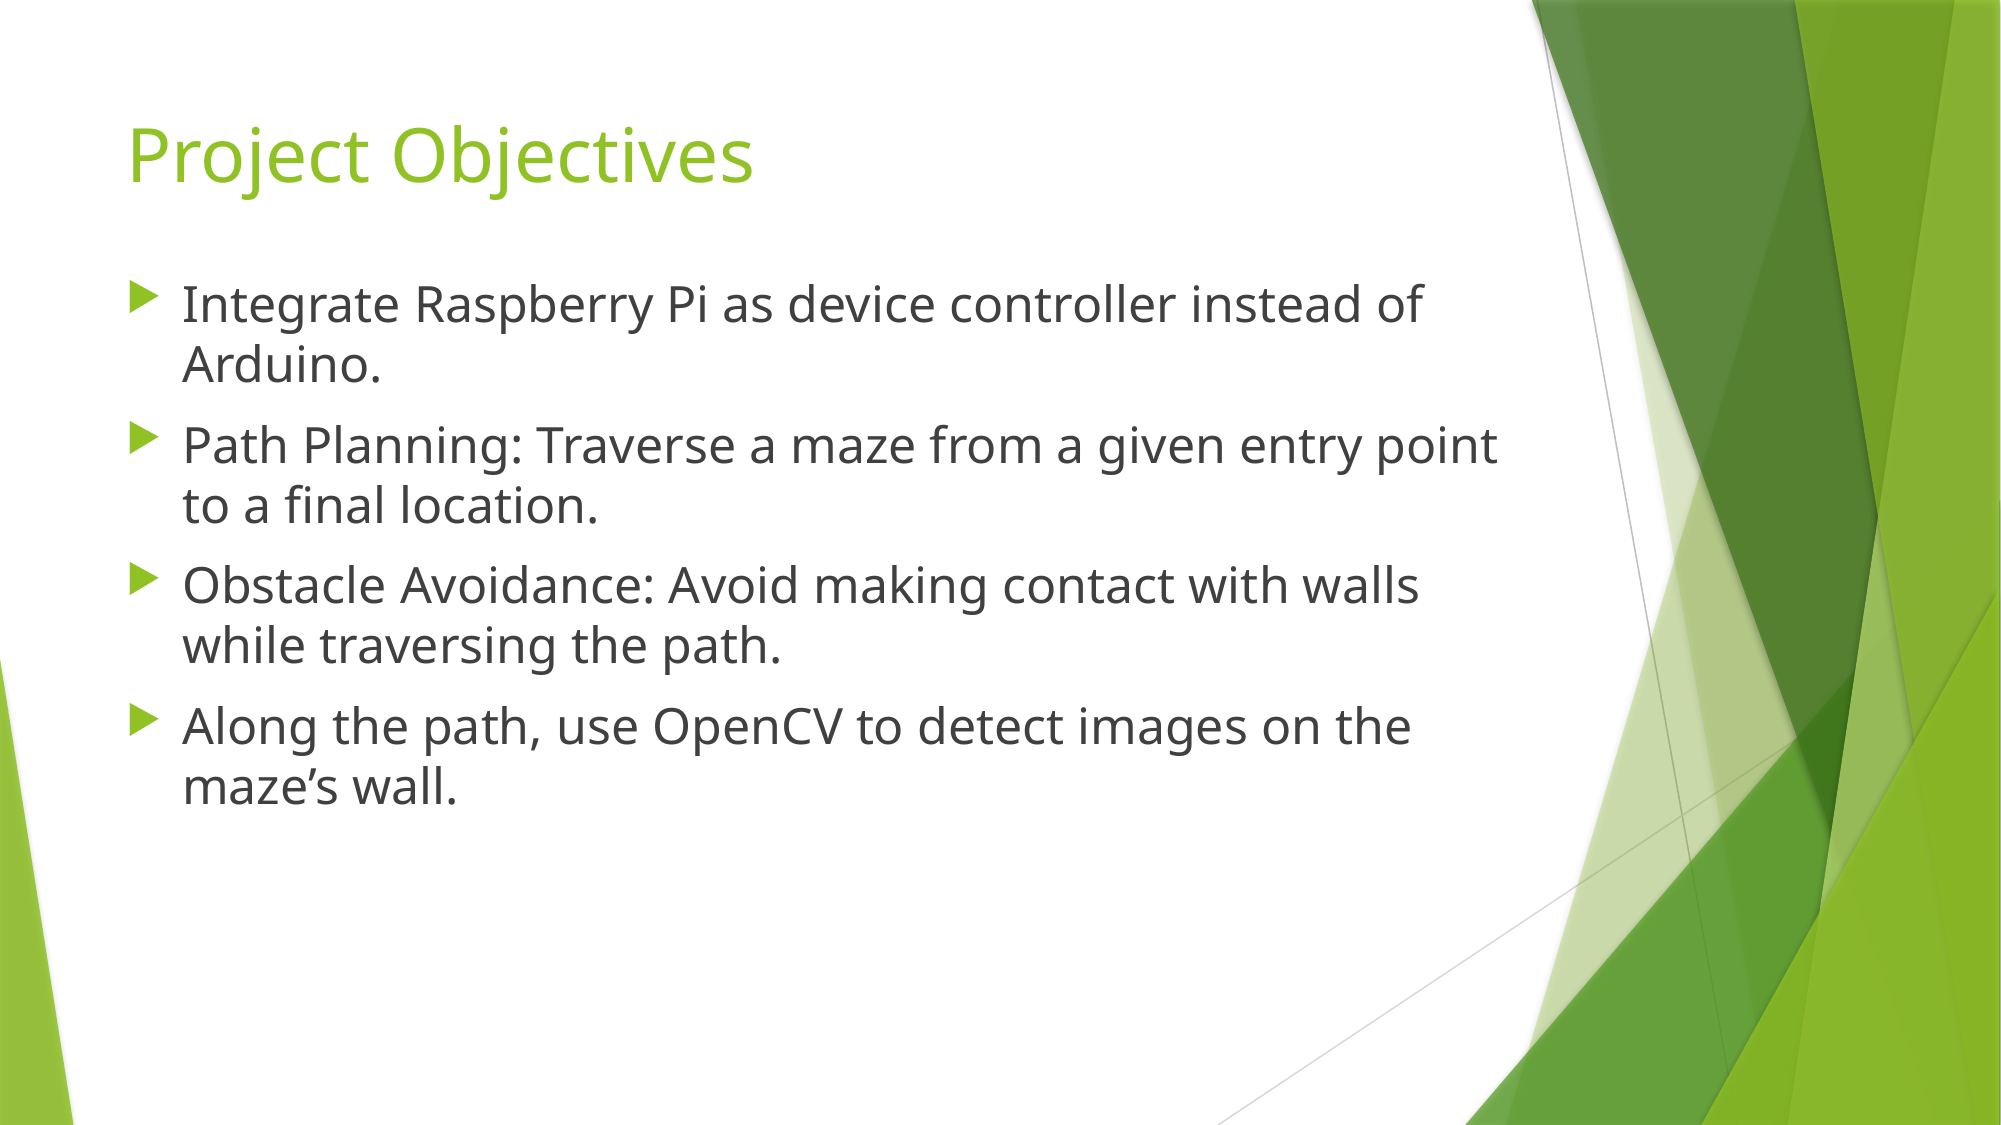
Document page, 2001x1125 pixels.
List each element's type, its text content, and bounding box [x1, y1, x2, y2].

list Integrate Raspberry Pi as device controller instead of Arduino. Path Planning: Traverse a maze from a given entry point to a final location. Obstacle Avoidance: Avoid making contact with walls while traversing the path. Along the path, use OpenCV to detect images on the maze’s wall. [111, 264, 1522, 992]
title Project Objectives [111, 99, 1522, 209]
